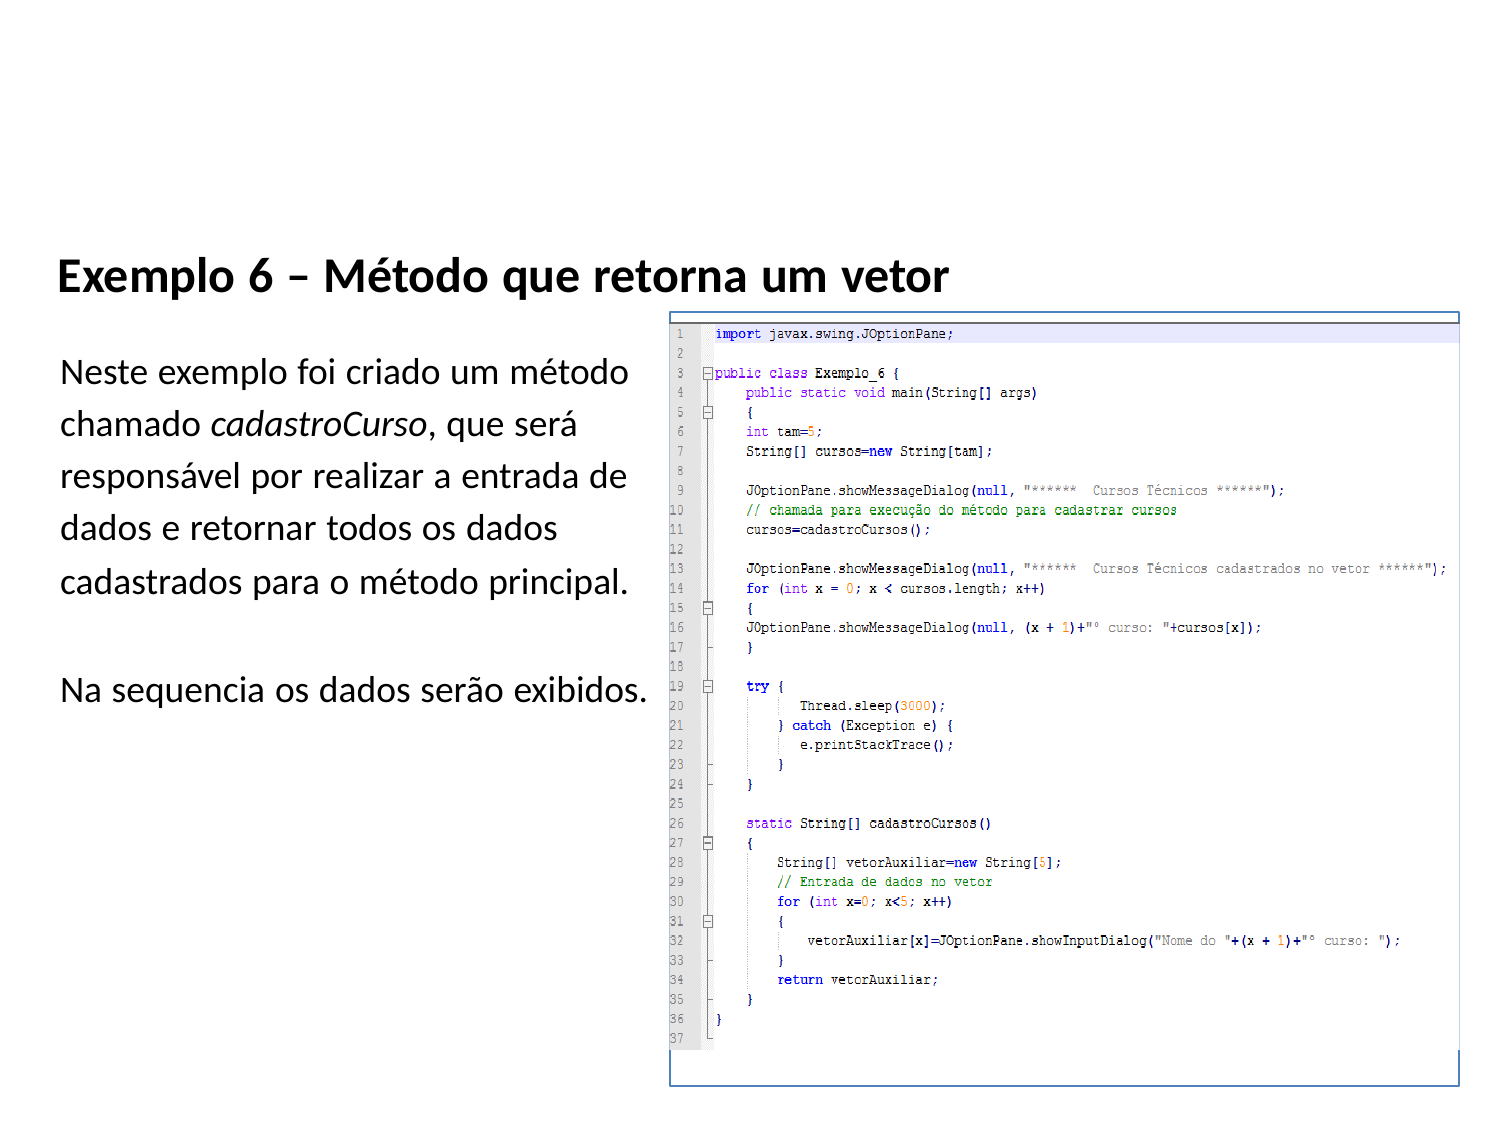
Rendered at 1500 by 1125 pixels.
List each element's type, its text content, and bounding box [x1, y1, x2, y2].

text_box cadastrados para o método principal. [60, 564, 630, 610]
text_box [668, 1056, 1461, 1088]
text_box Neste exemplo foi criado um método chamado cadastroCurso, que será responsável por realizar a entrada de dados e retornar todos os dados [60, 354, 630, 556]
picture [668, 322, 1460, 1051]
text_box Na sequencia os dados serão exibidos. [59, 672, 649, 718]
text_box Exemplo 6 – Método que retorna um vetor [57, 252, 951, 310]
text_box [668, 310, 1461, 323]
